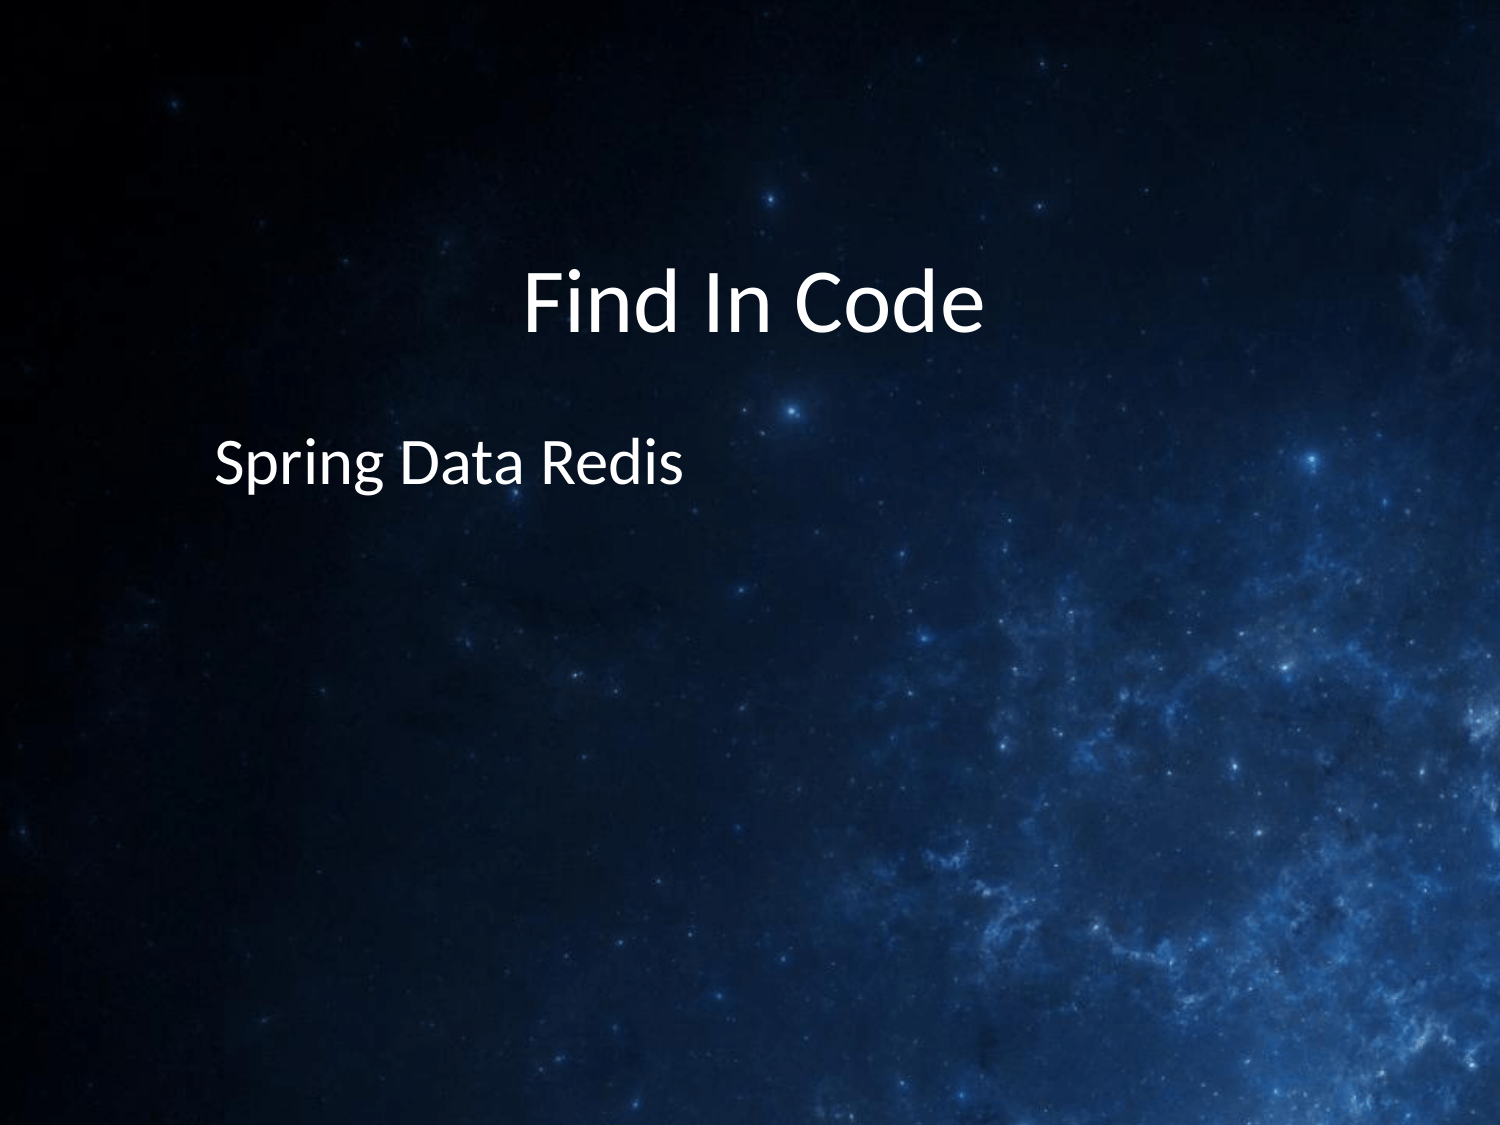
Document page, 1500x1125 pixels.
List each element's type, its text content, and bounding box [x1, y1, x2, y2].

title Find In Code [58, 175, 1451, 417]
subtitle Spring Data Redis [199, 410, 1360, 1055]
picture [0, 0, 1500, 1125]
